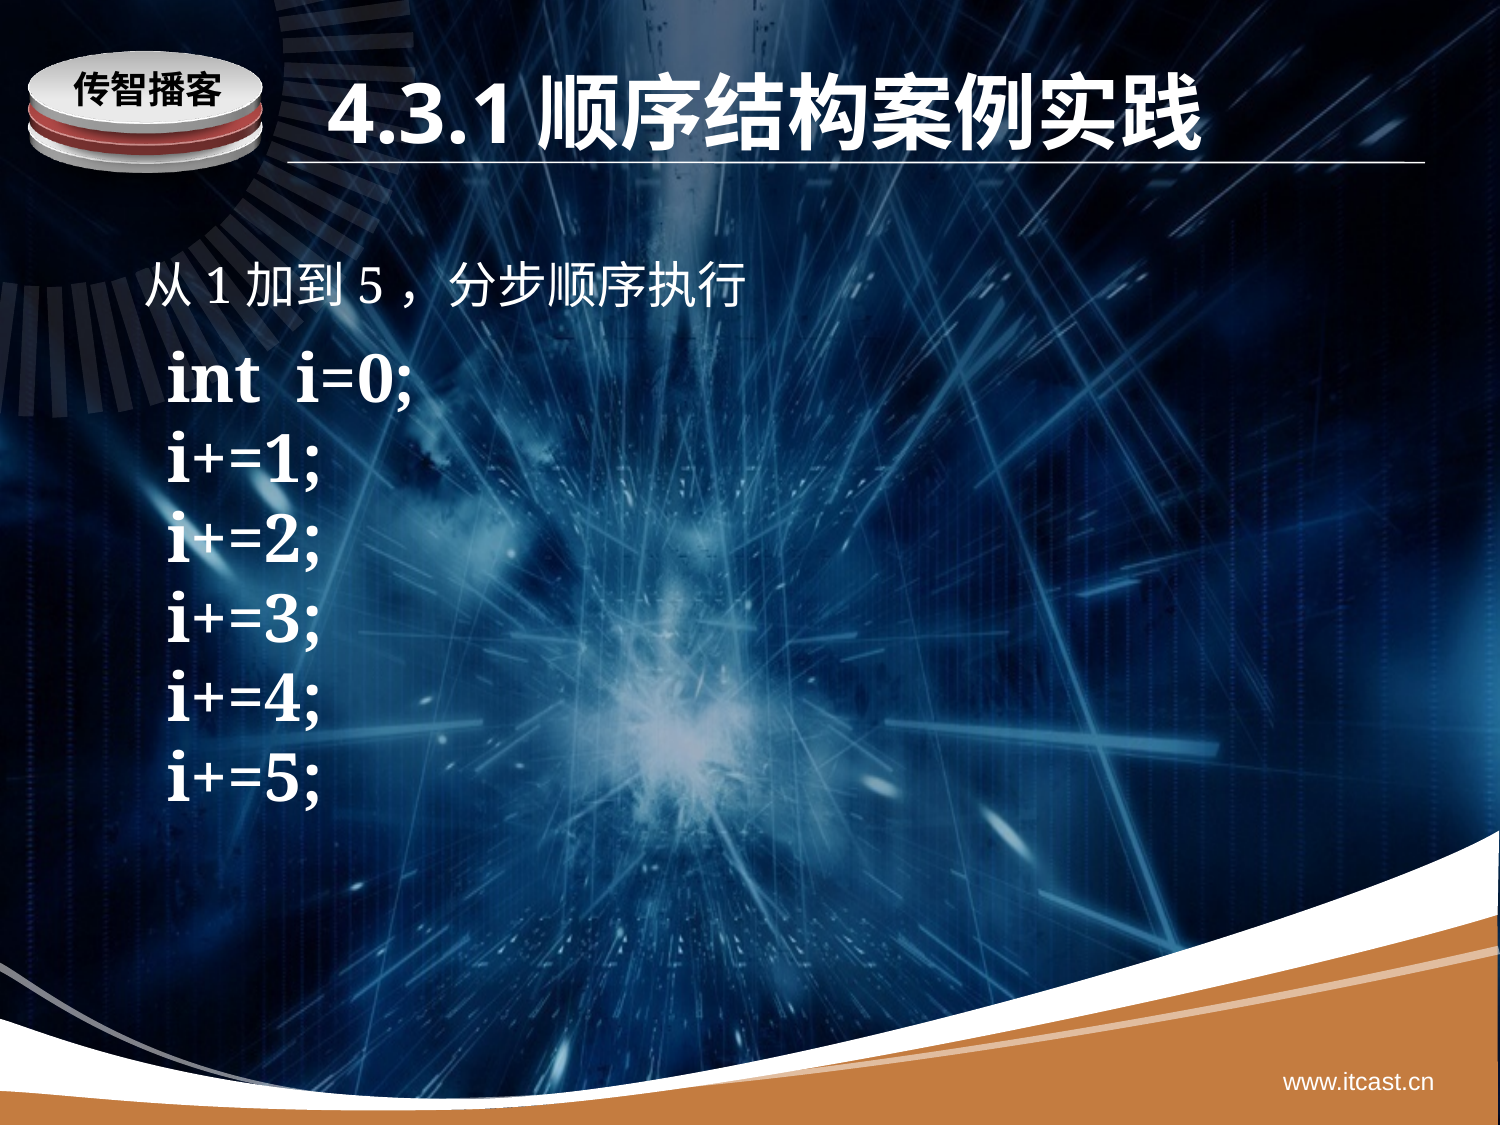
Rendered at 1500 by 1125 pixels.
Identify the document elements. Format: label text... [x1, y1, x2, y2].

text_box 从1加到5，分步顺序执行 [128, 246, 1325, 321]
title 4.3.1顺序结构案例实践 [312, 37, 1426, 183]
picture [0, 0, 1500, 1098]
text_box int i=0; i+=1; i+=2; i+=3; i+=4; i+=5; [152, 328, 1383, 823]
footer www.itcast.cn [974, 1058, 1451, 1104]
picture [0, 972, 234, 1080]
text_box do [0, 962, 299, 1089]
